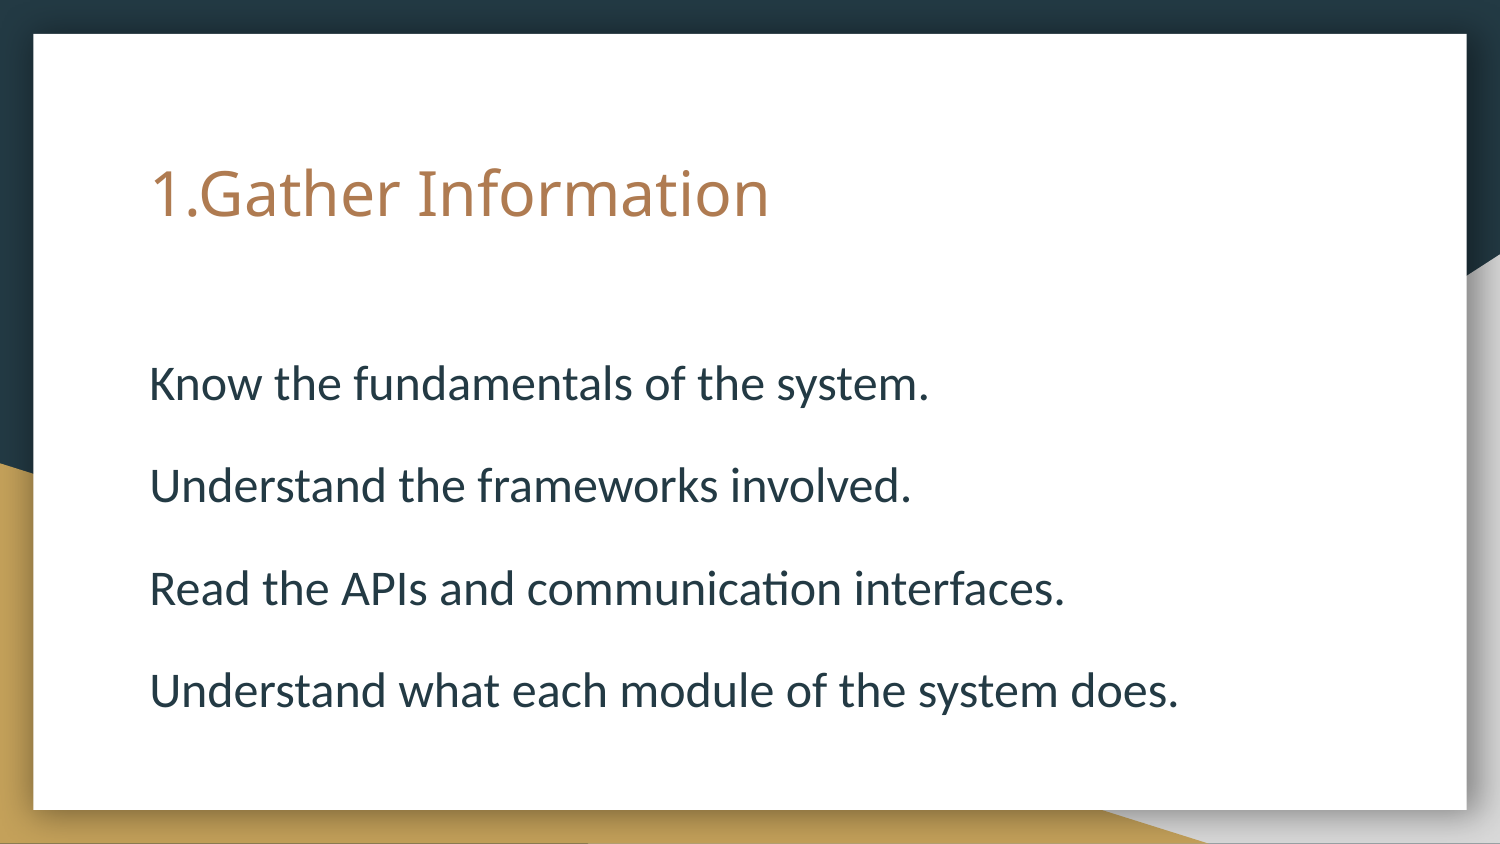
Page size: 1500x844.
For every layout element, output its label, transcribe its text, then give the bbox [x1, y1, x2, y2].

list Know the fundamentals of the system. Understand the frameworks involved. Read the APIs and communication interfaces. Understand what each module of the system does. [134, 326, 1366, 729]
title 1.Gather Information [134, 138, 1366, 296]
